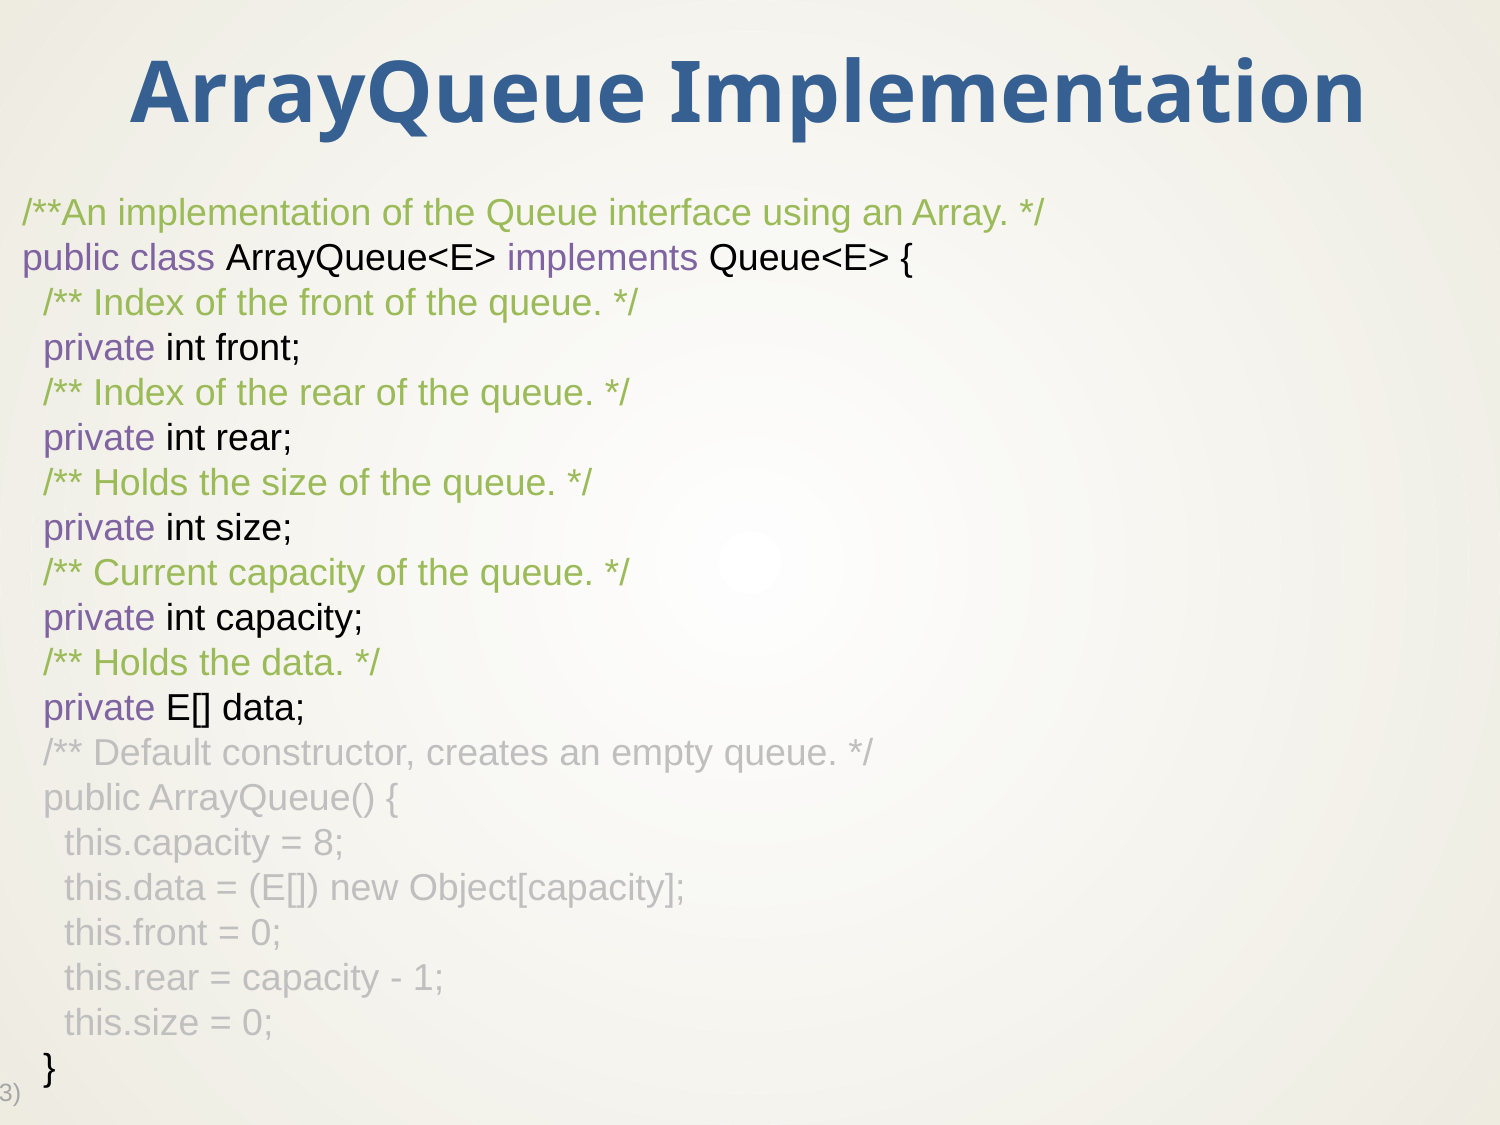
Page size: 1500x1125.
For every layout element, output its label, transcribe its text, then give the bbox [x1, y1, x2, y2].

text_box /**An implementation of the Queue interface using an Array. */ public class ArrayQueue<E> implements Queue<E> { /** Index of the front of the queue. */ private int front; /** Index of the rear of the queue. */ private int rear; /** Holds the size of the queue. */ private int size; /** Current capacity of the queue. */ private int capacity; /** Holds the data. */ private E[] data; /** Default constructor, creates an empty queue. */ public ArrayQueue() { this.capacity = 8; this.data = (E[]) new Object[capacity]; this.front = 0; this.rear = capacity - 1; this.size = 0; } [7, 180, 1061, 1096]
title ArrayQueue Implementation [0, 24, 1500, 166]
